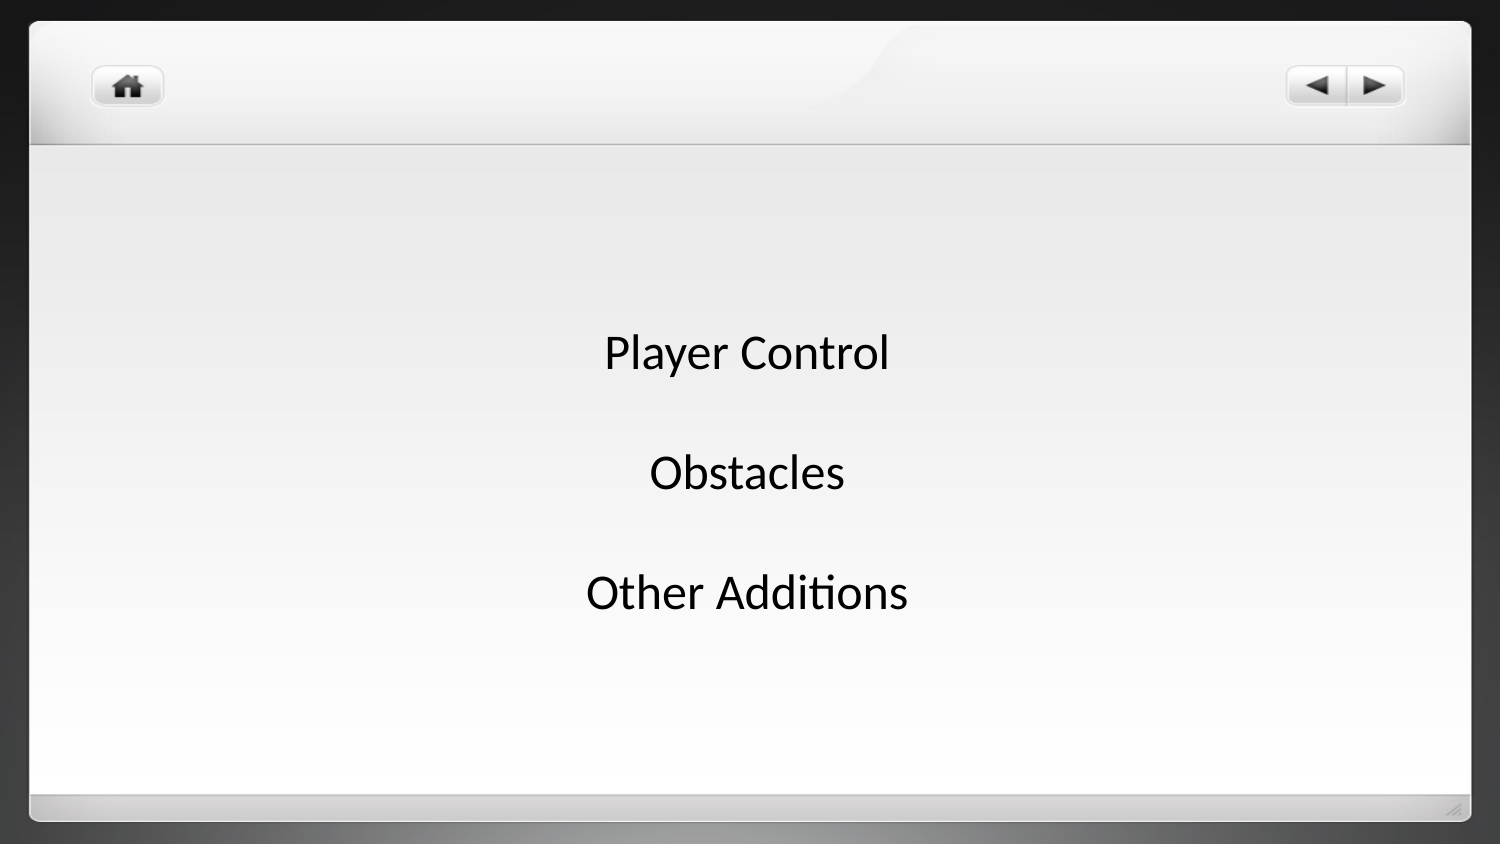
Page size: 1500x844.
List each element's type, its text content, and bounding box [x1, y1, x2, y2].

list Player Control Obstacles Other Additions [0, 153, 1493, 725]
picture [0, 0, 1500, 844]
